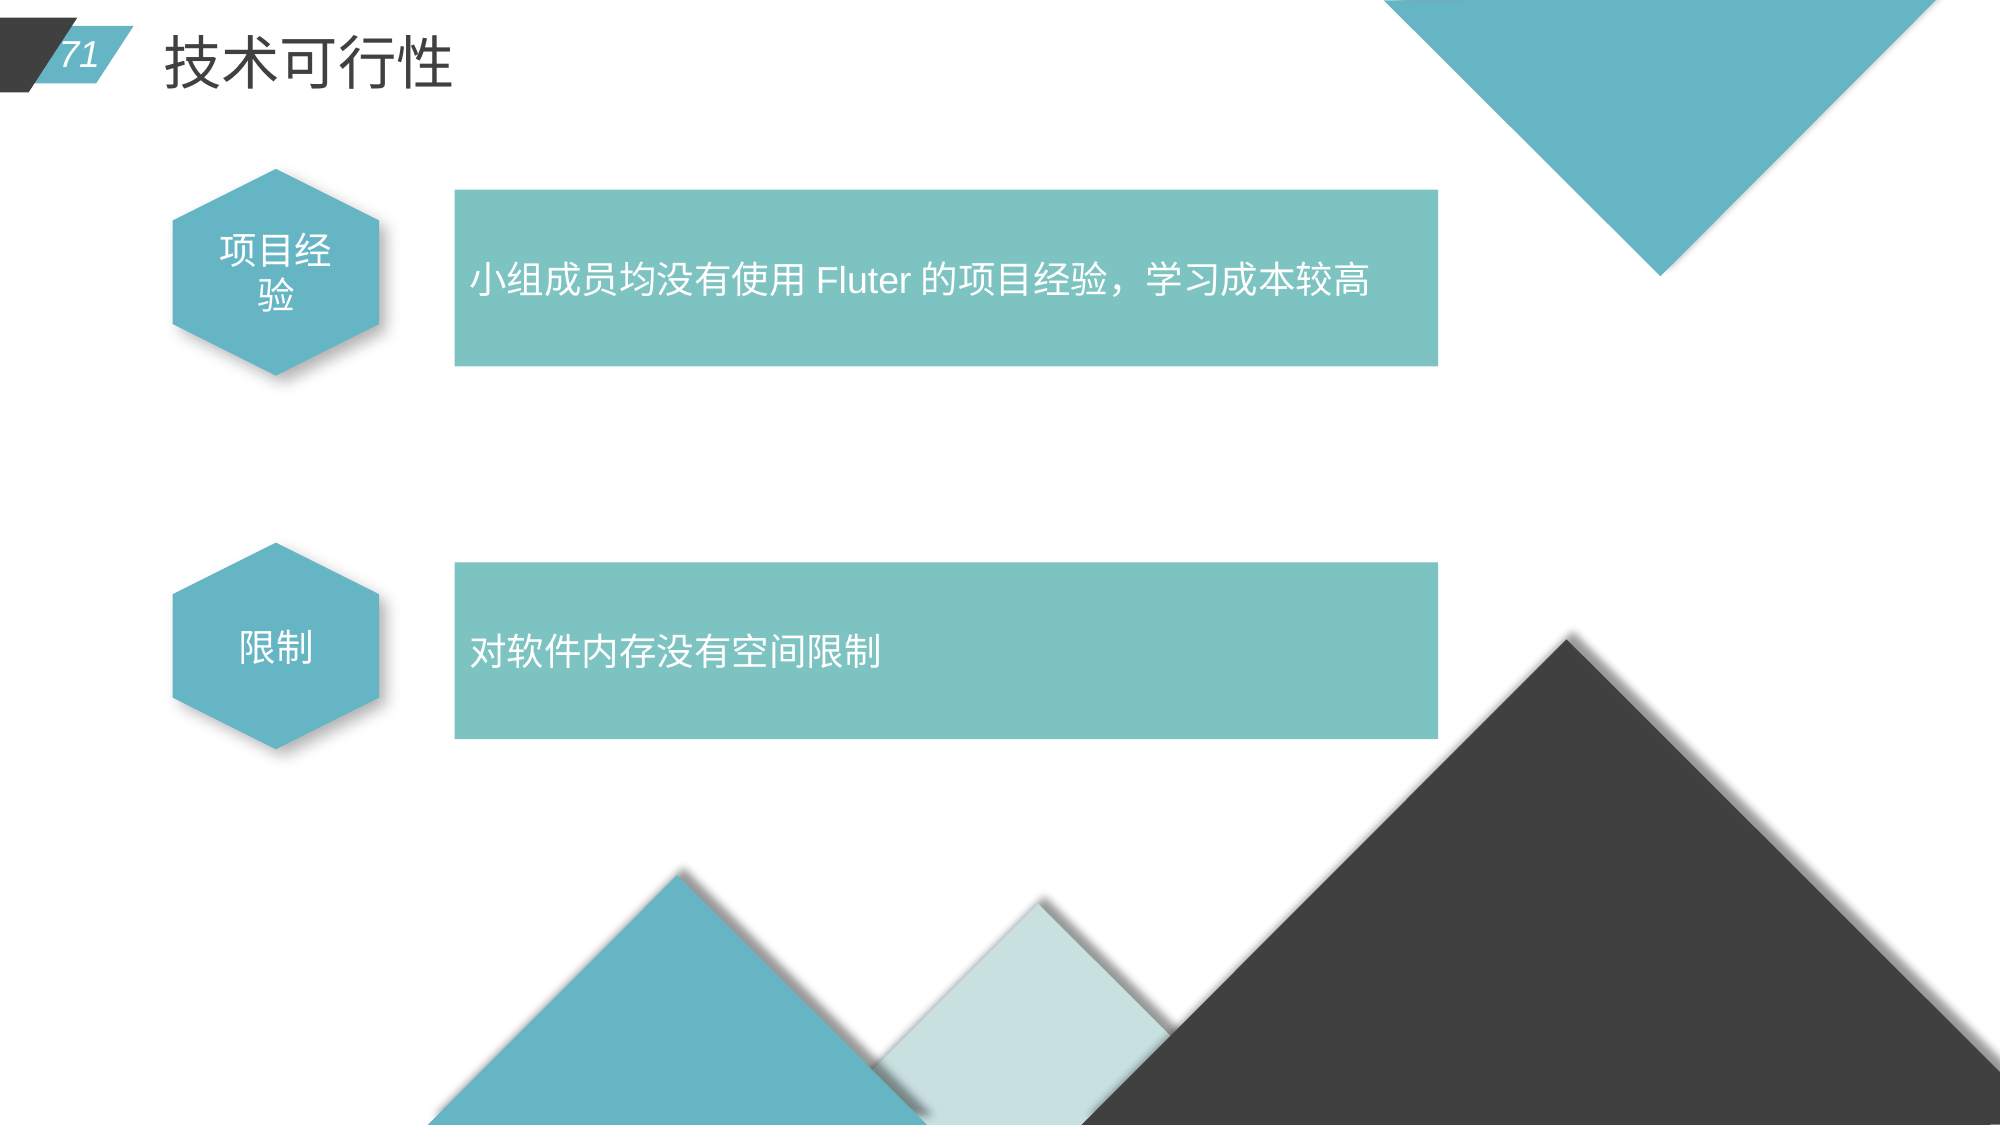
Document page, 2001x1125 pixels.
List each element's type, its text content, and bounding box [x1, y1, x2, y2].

text_box [1381, 0, 1938, 278]
text_box 限制 [171, 541, 381, 751]
text_box [1080, 637, 2000, 1125]
text_box [883, 902, 1166, 1125]
text_box [426, 873, 929, 1125]
text_box 小组成员均没有使用Fluter的项目经验，学习成本较高 [454, 189, 1439, 367]
text_box 对软件内存没有空间限制 [454, 561, 1439, 740]
text_box 技术可行性 [148, 18, 470, 104]
text_box 项目经验 [171, 167, 381, 377]
